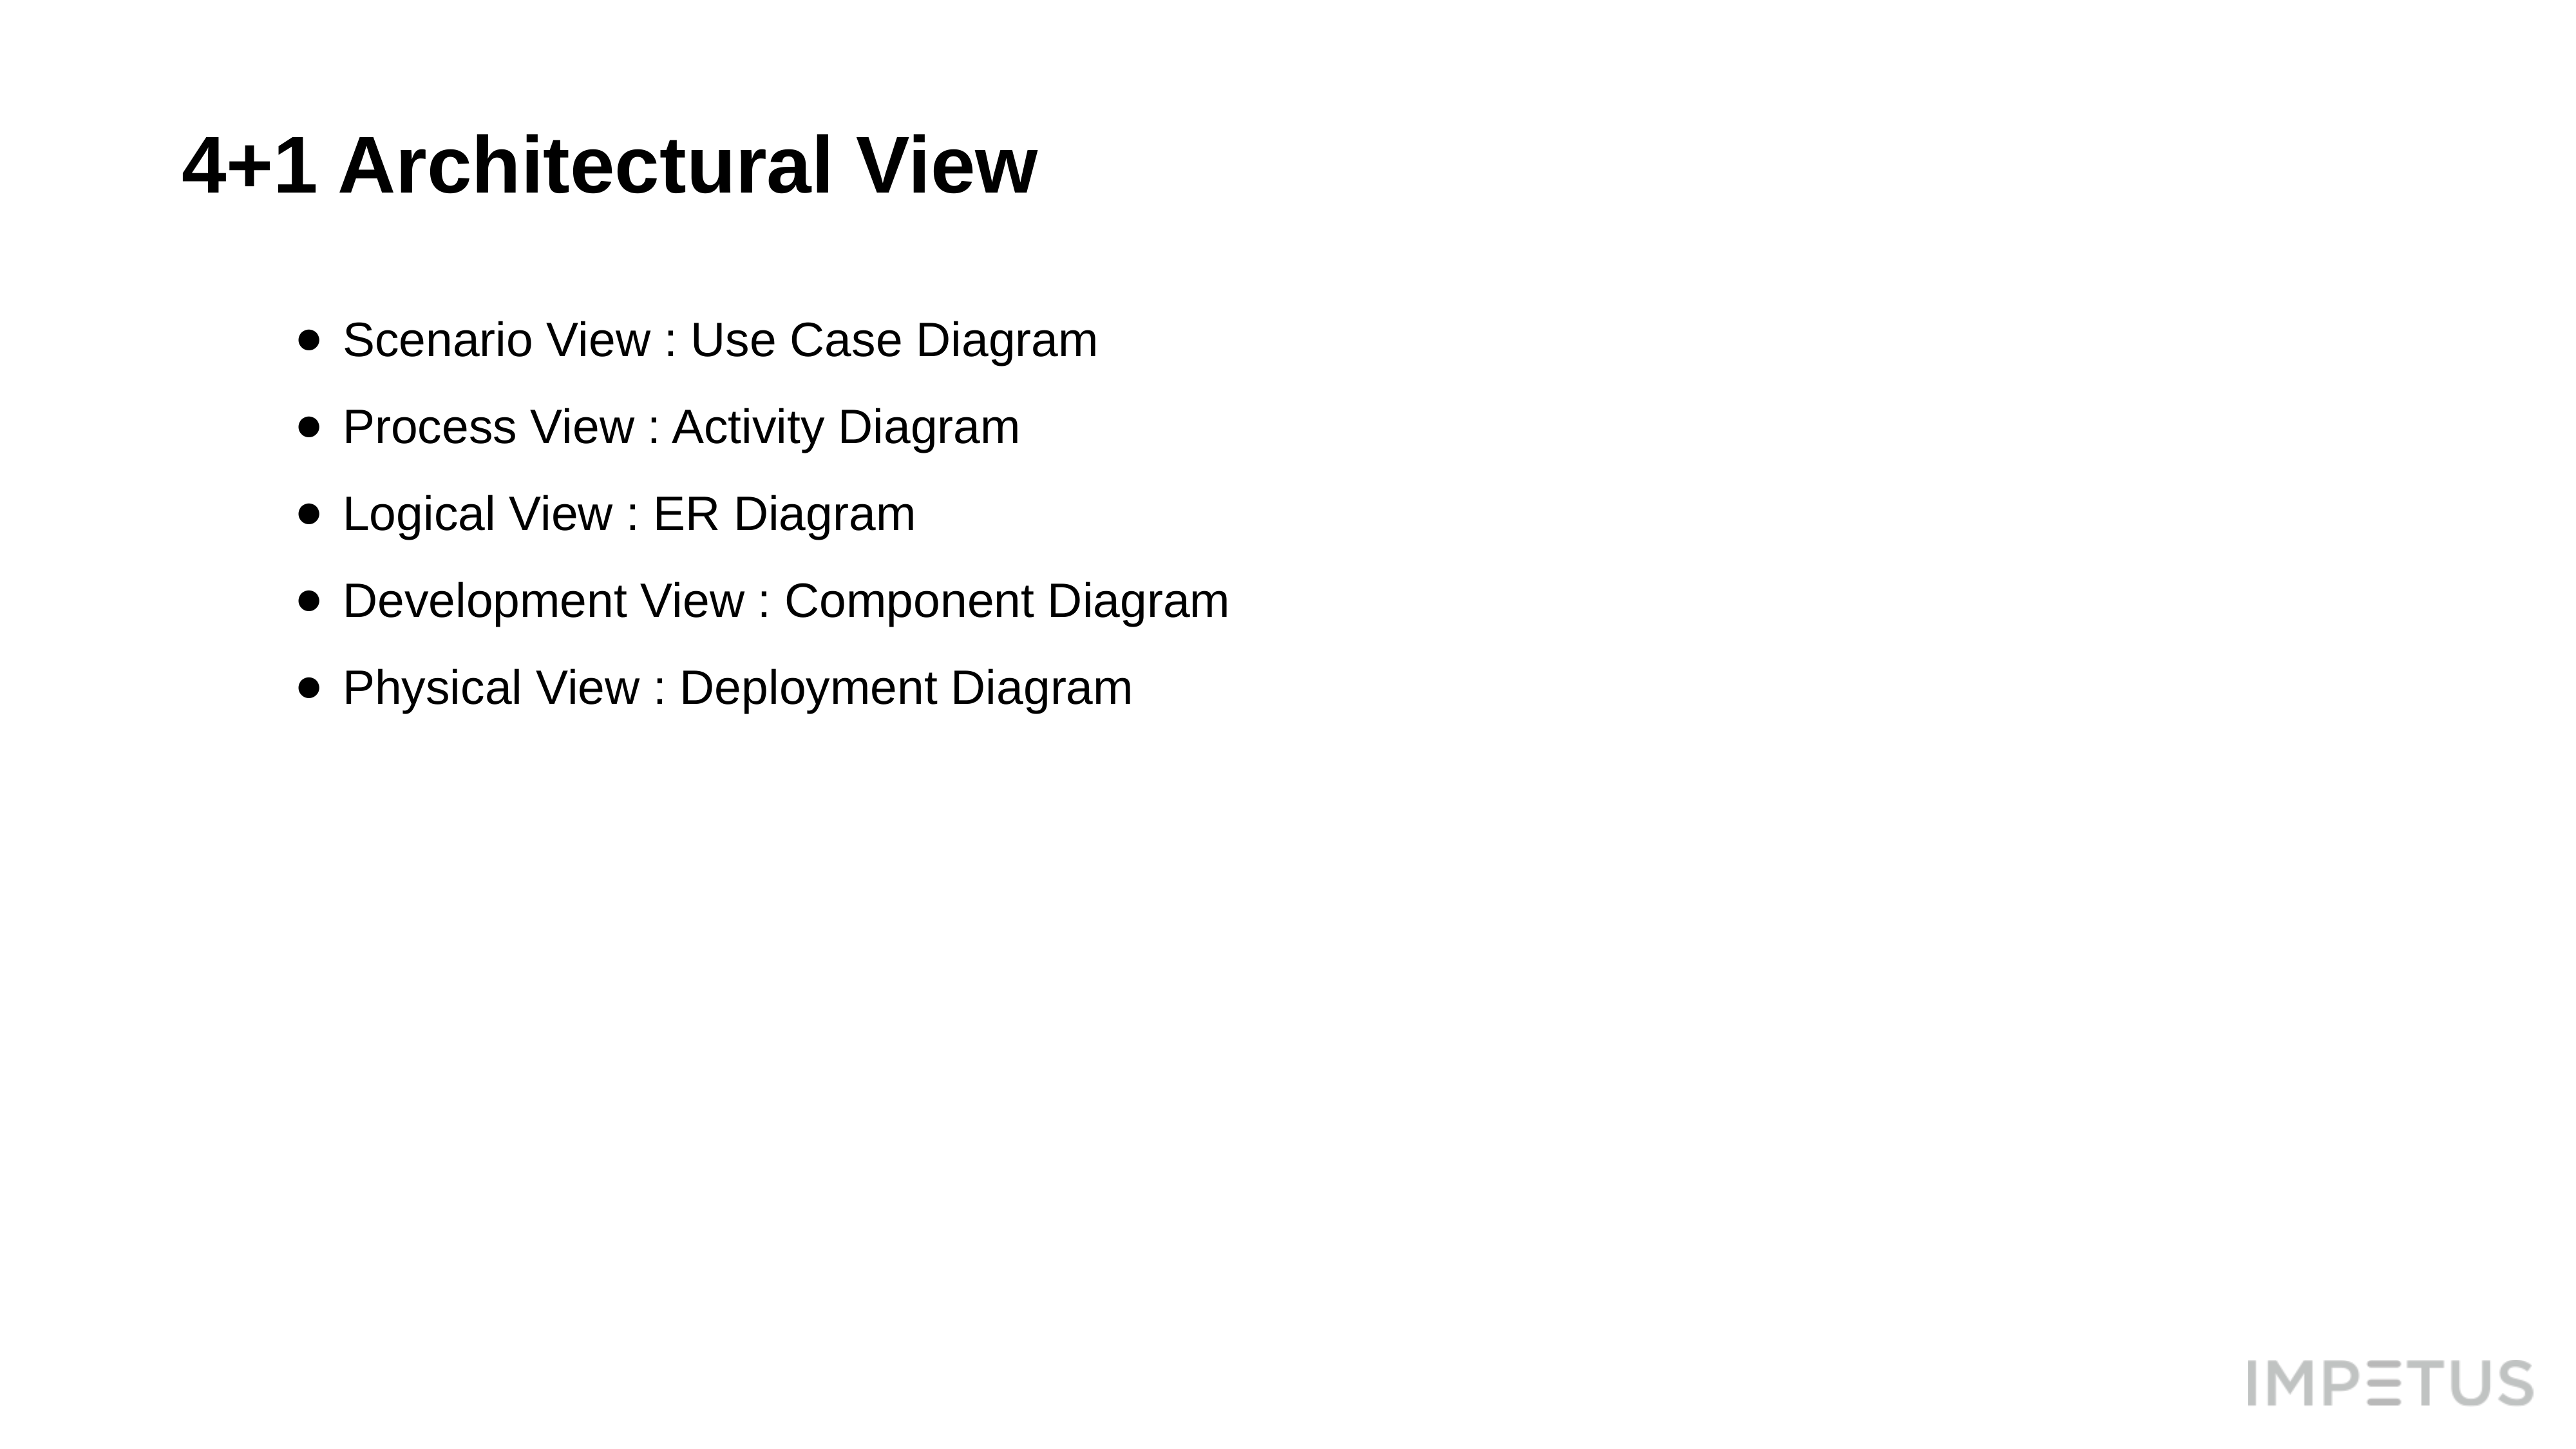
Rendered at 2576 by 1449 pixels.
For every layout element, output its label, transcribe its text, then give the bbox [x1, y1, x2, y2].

text_box Scenario View : Use Case Diagram Process View : Activity Diagram Logical View : ER Diagram Development View : Component Diagram Physical View : Deployment Diagram [285, 269, 2206, 1295]
title 4+1 Architectural View [182, 90, 1320, 213]
